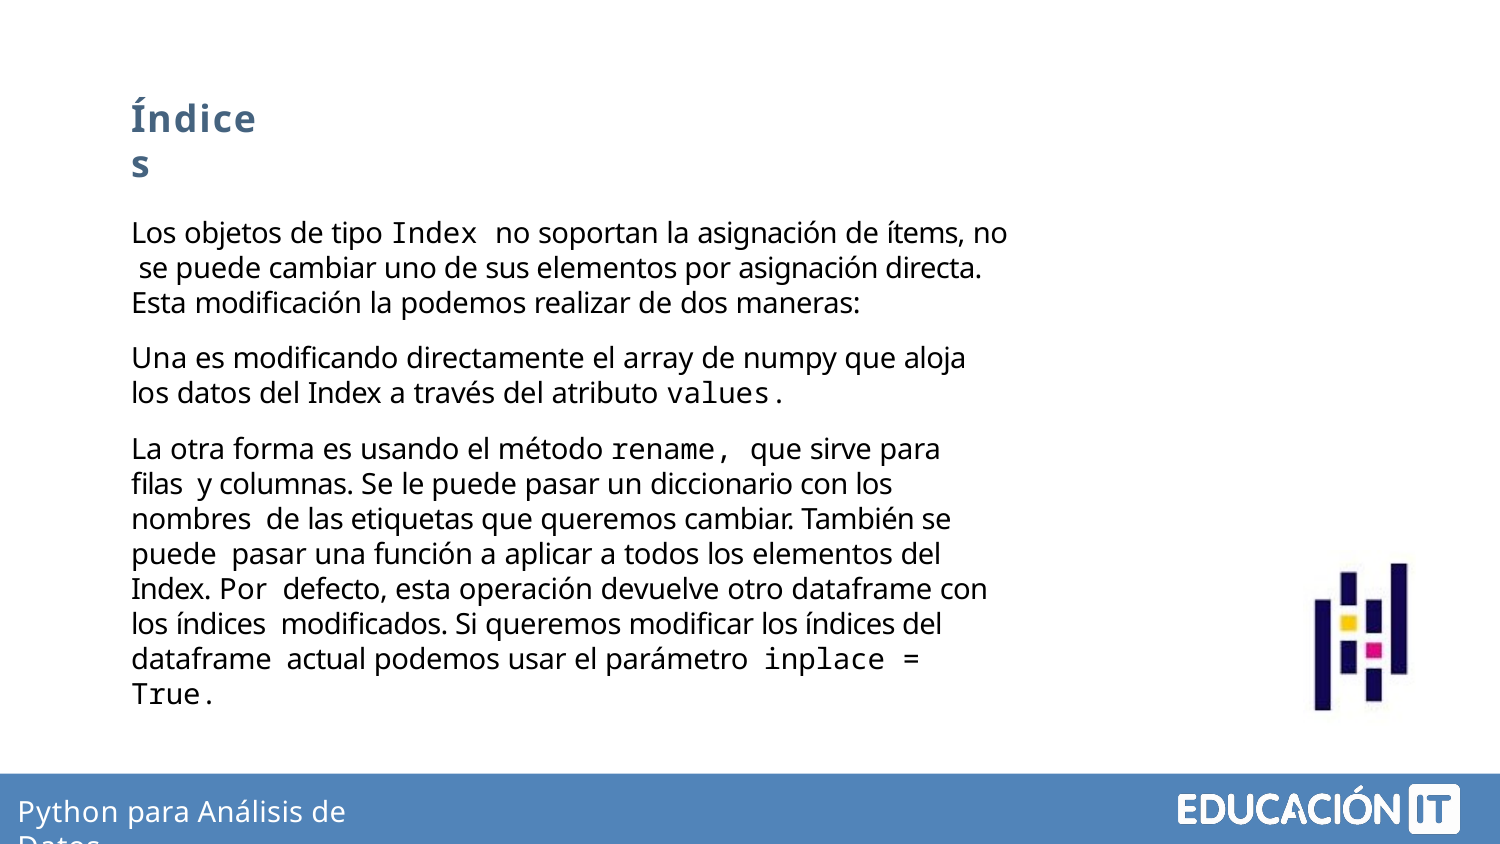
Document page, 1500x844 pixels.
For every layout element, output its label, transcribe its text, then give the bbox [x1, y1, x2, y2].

picture [1303, 550, 1417, 726]
picture [1175, 778, 1463, 840]
text_box Los objetos de tipo Index no soportan la asignación de ítems, no se puede cambiar uno de sus elementos por asignación directa. Esta modiﬁcación la podemos realizar de dos maneras: Una es modiﬁcando directamente el array de numpy que aloja los datos del Index a través del atributo values. La otra forma es usando el método rename, que sirve para ﬁlas y columnas. Se le puede pasar un diccionario con los nombres de las etiquetas que queremos cambiar. También se puede pasar una función a aplicar a todos los elementos del Index. Por defecto, esta operación devuelve otro dataframe con los índices modiﬁcados. Si queremos modiﬁcar los índices del dataframe actual podemos usar el parámetro inplace = True. [128, 212, 1010, 711]
footer Python para Análisis de Datos [15, 793, 412, 844]
title Índices [129, 93, 269, 212]
